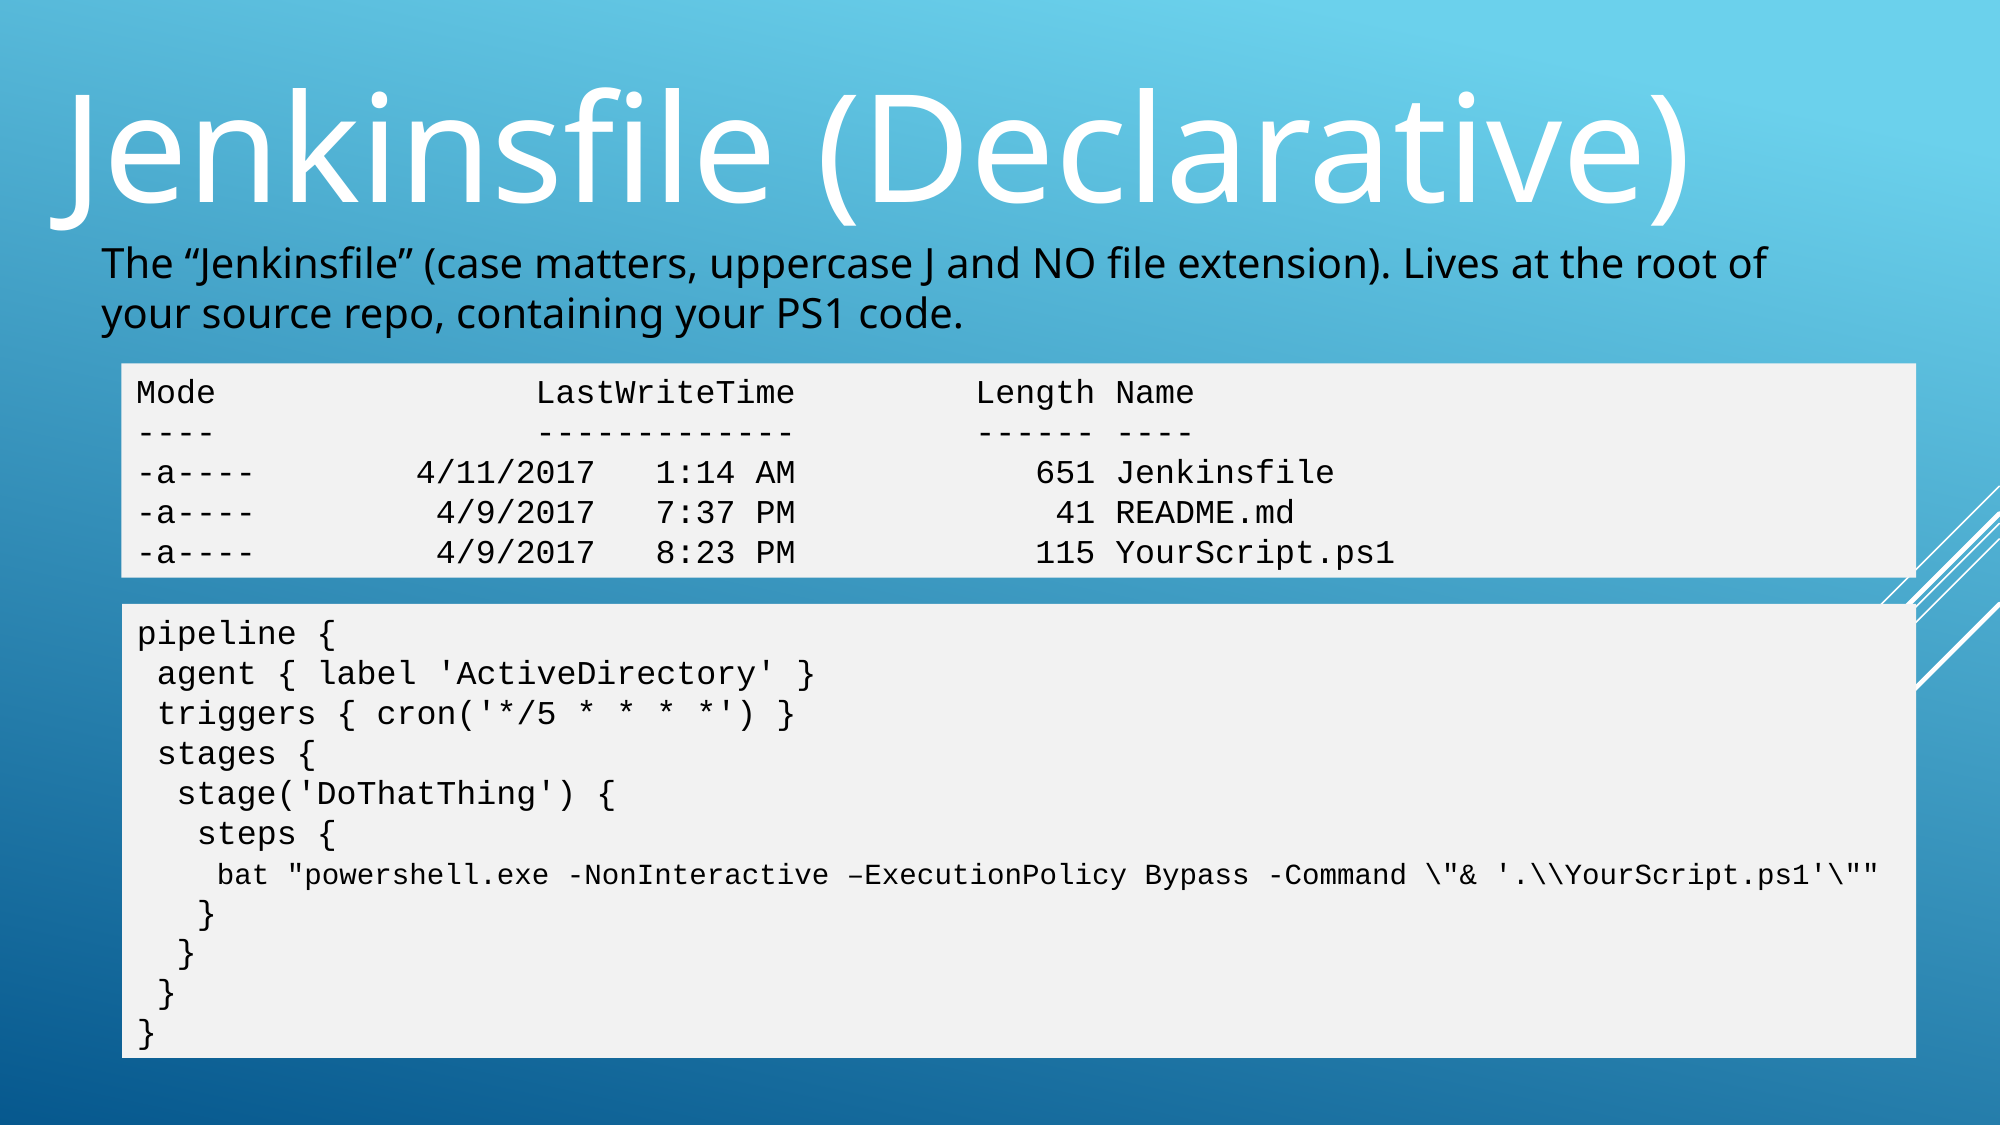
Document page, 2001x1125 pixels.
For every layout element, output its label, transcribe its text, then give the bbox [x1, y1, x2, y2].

text_box pipeline { agent { label 'ActiveDirectory' } triggers { cron('*/5 * * * *') } stages { stage('DoThatThing') { steps { bat "powershell.exe -NonInteractive –ExecutionPolicy Bypass -Command \"& '.\\YourScript.ps1'\"" } } } } [122, 603, 1917, 1058]
text_box The “Jenkinsfile” (case matters, uppercase J and NO file extension). Lives at the root of your source repo, containing your PS1 code. [86, 228, 1826, 344]
text_box Jenkinsfile (Declarative) [47, 44, 1950, 240]
text_box Mode LastWriteTime Length Name ---- ------------- ------ ---- -a---- 4/11/2017 1:14 AM 651 Jenkinsfile -a---- 4/9/2017 7:37 PM 41 README.md -a---- 4/9/2017 8:23 PM 115 YourScript.ps1 [121, 363, 1917, 578]
